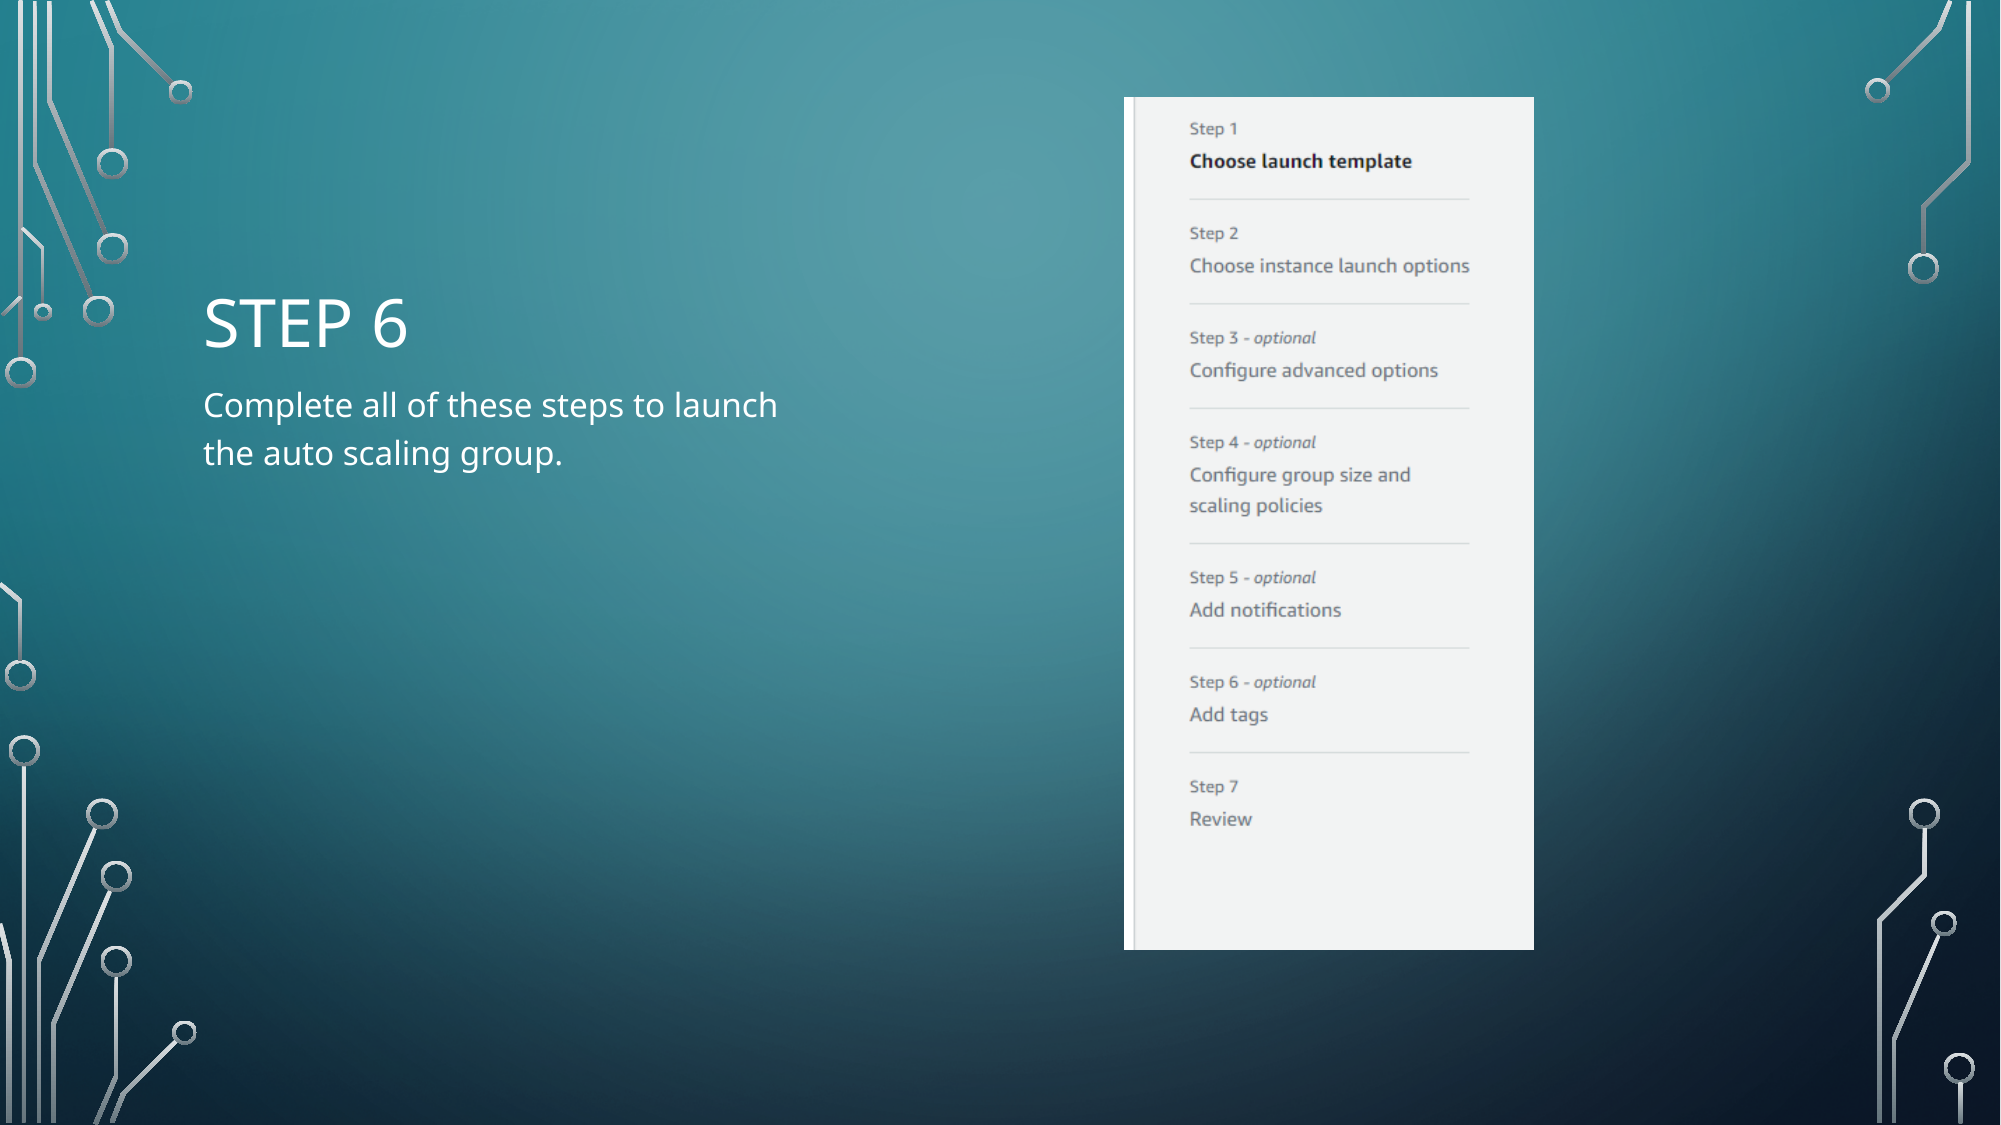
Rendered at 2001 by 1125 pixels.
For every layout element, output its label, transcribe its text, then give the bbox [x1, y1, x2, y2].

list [1124, 96, 1534, 951]
list Complete all of these steps to launch the auto scaling group. [188, 369, 821, 950]
title Step 6 [188, 99, 821, 369]
